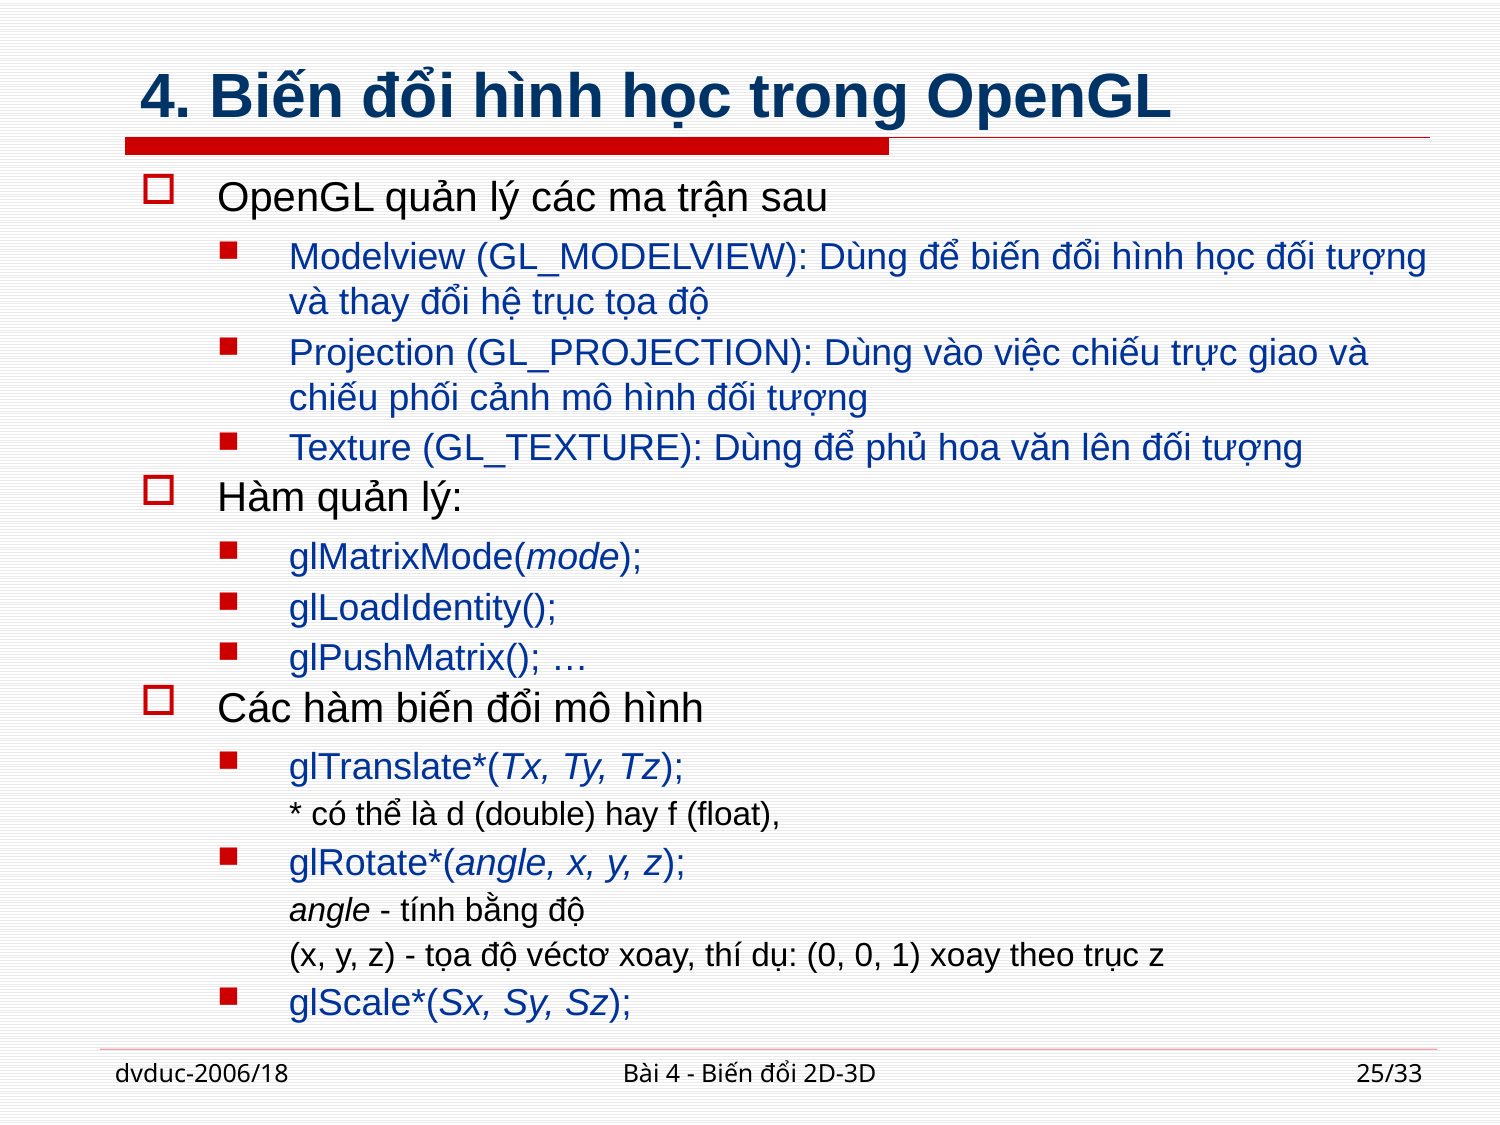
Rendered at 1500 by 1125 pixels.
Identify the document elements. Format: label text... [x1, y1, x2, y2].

list OpenGL quản lý các ma trận sau Modelview (GL_MODELVIEW): Dùng để biến đổi hình học đối tượng và thay đổi hệ trục tọa độ Projection (GL_PROJECTION): Dùng vào việc chiếu trực giao và chiếu phối cảnh mô hình đối tượng Texture (GL_TEXTURE): Dùng để phủ hoa văn lên đối tượng Hàm quản lý: glMatrixMode(mode); glLoadIdentity(); glPushMatrix(); … Các hàm biến đổi mô hình glTranslate*(Tx, Ty, Tz); * có thể là d (double) hay f (float), glRotate*(angle, x, y, z); angle - tính bằng độ (x, y, z) - tọa độ véctơ xoay, thí dụ: (0, 0, 1) xoay theo trục z glScale*(Sx, Sy, Sz); [124, 162, 1476, 1051]
slide_number dvduc-2006/18 [99, 1049, 426, 1103]
title 4. Biến đổi hình học trong OpenGL [124, 24, 1476, 138]
footer Bài 4 - Biến đổi 2D-3D [512, 1051, 988, 1103]
slide_number 25/33 [1112, 1049, 1438, 1103]
